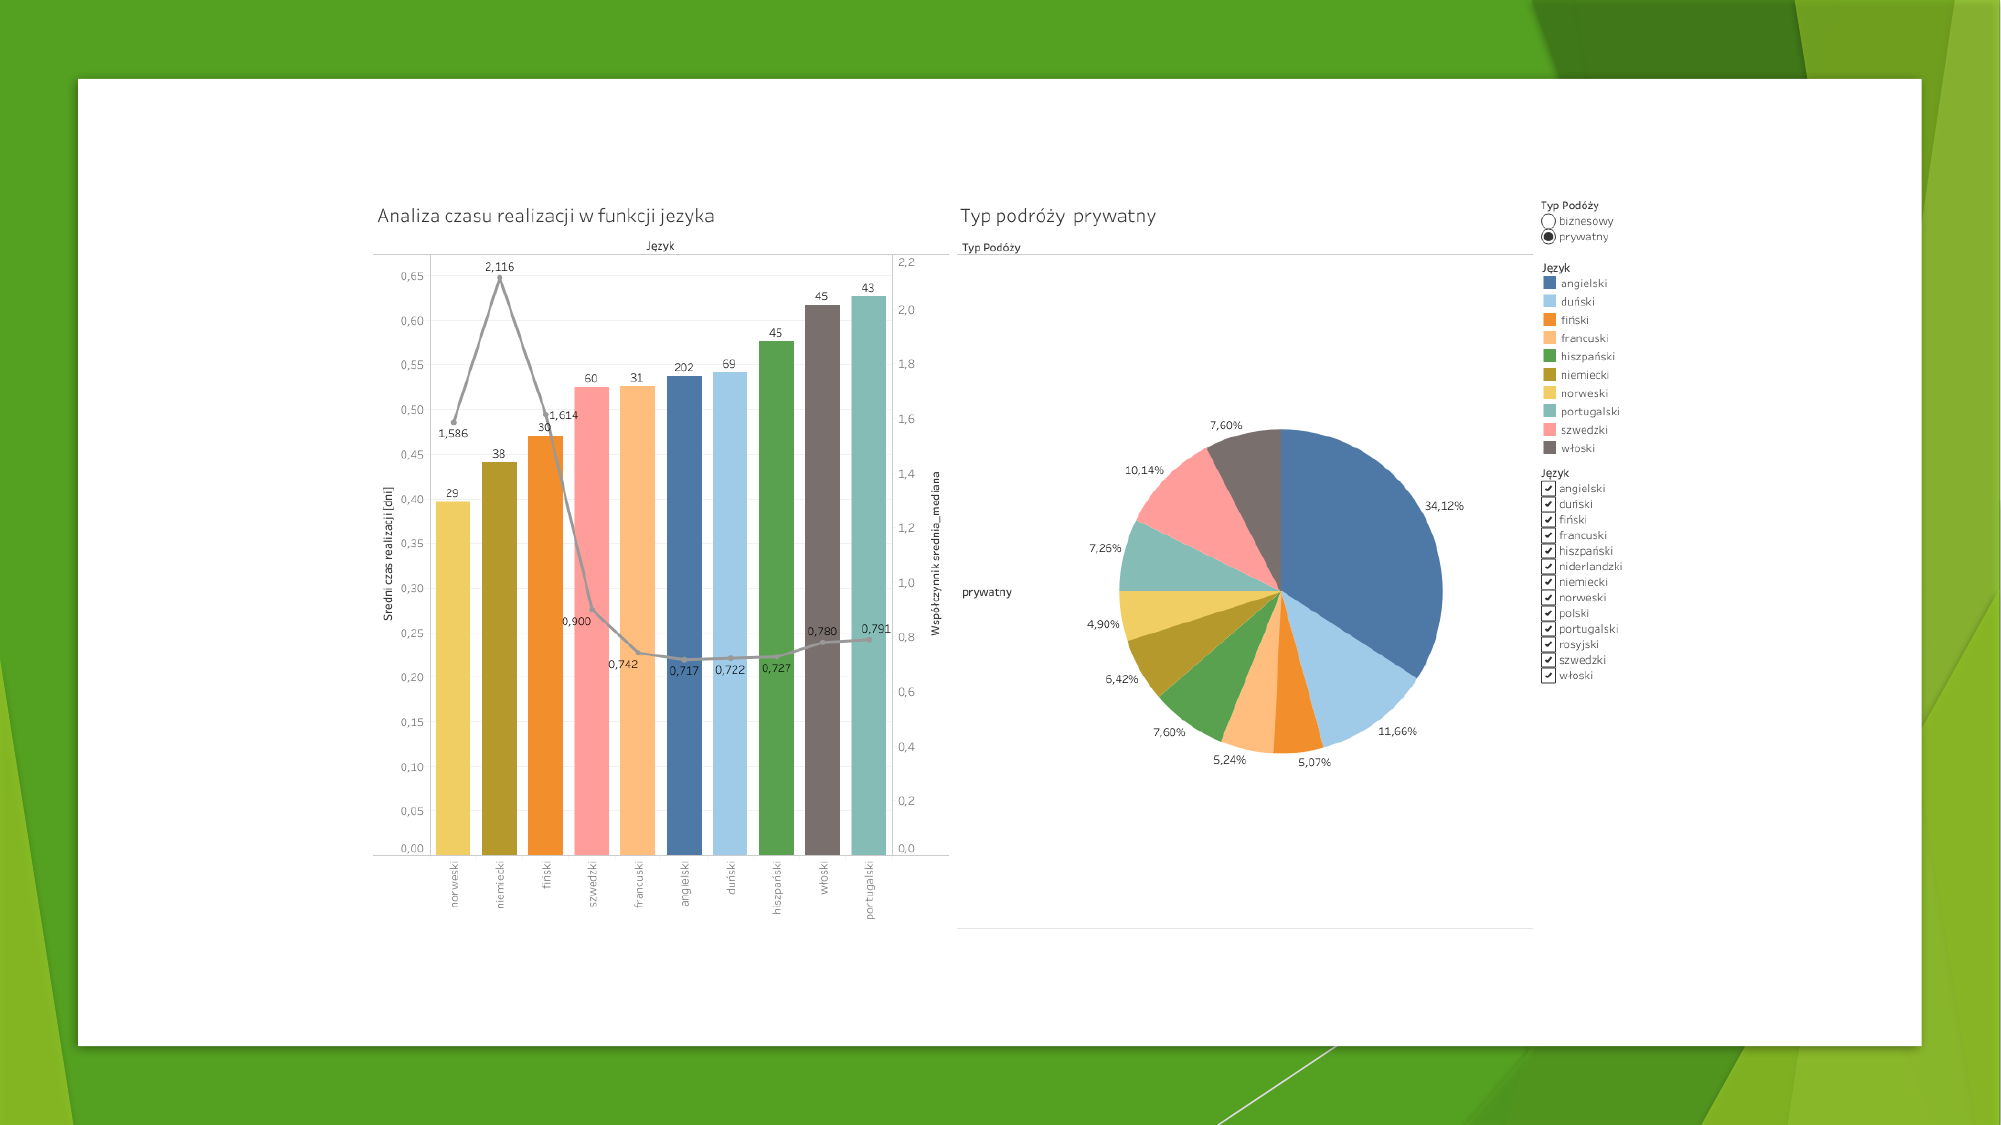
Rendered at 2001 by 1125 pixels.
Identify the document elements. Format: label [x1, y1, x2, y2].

text_box [0, 0, 2000, 1125]
picture [361, 185, 1639, 940]
